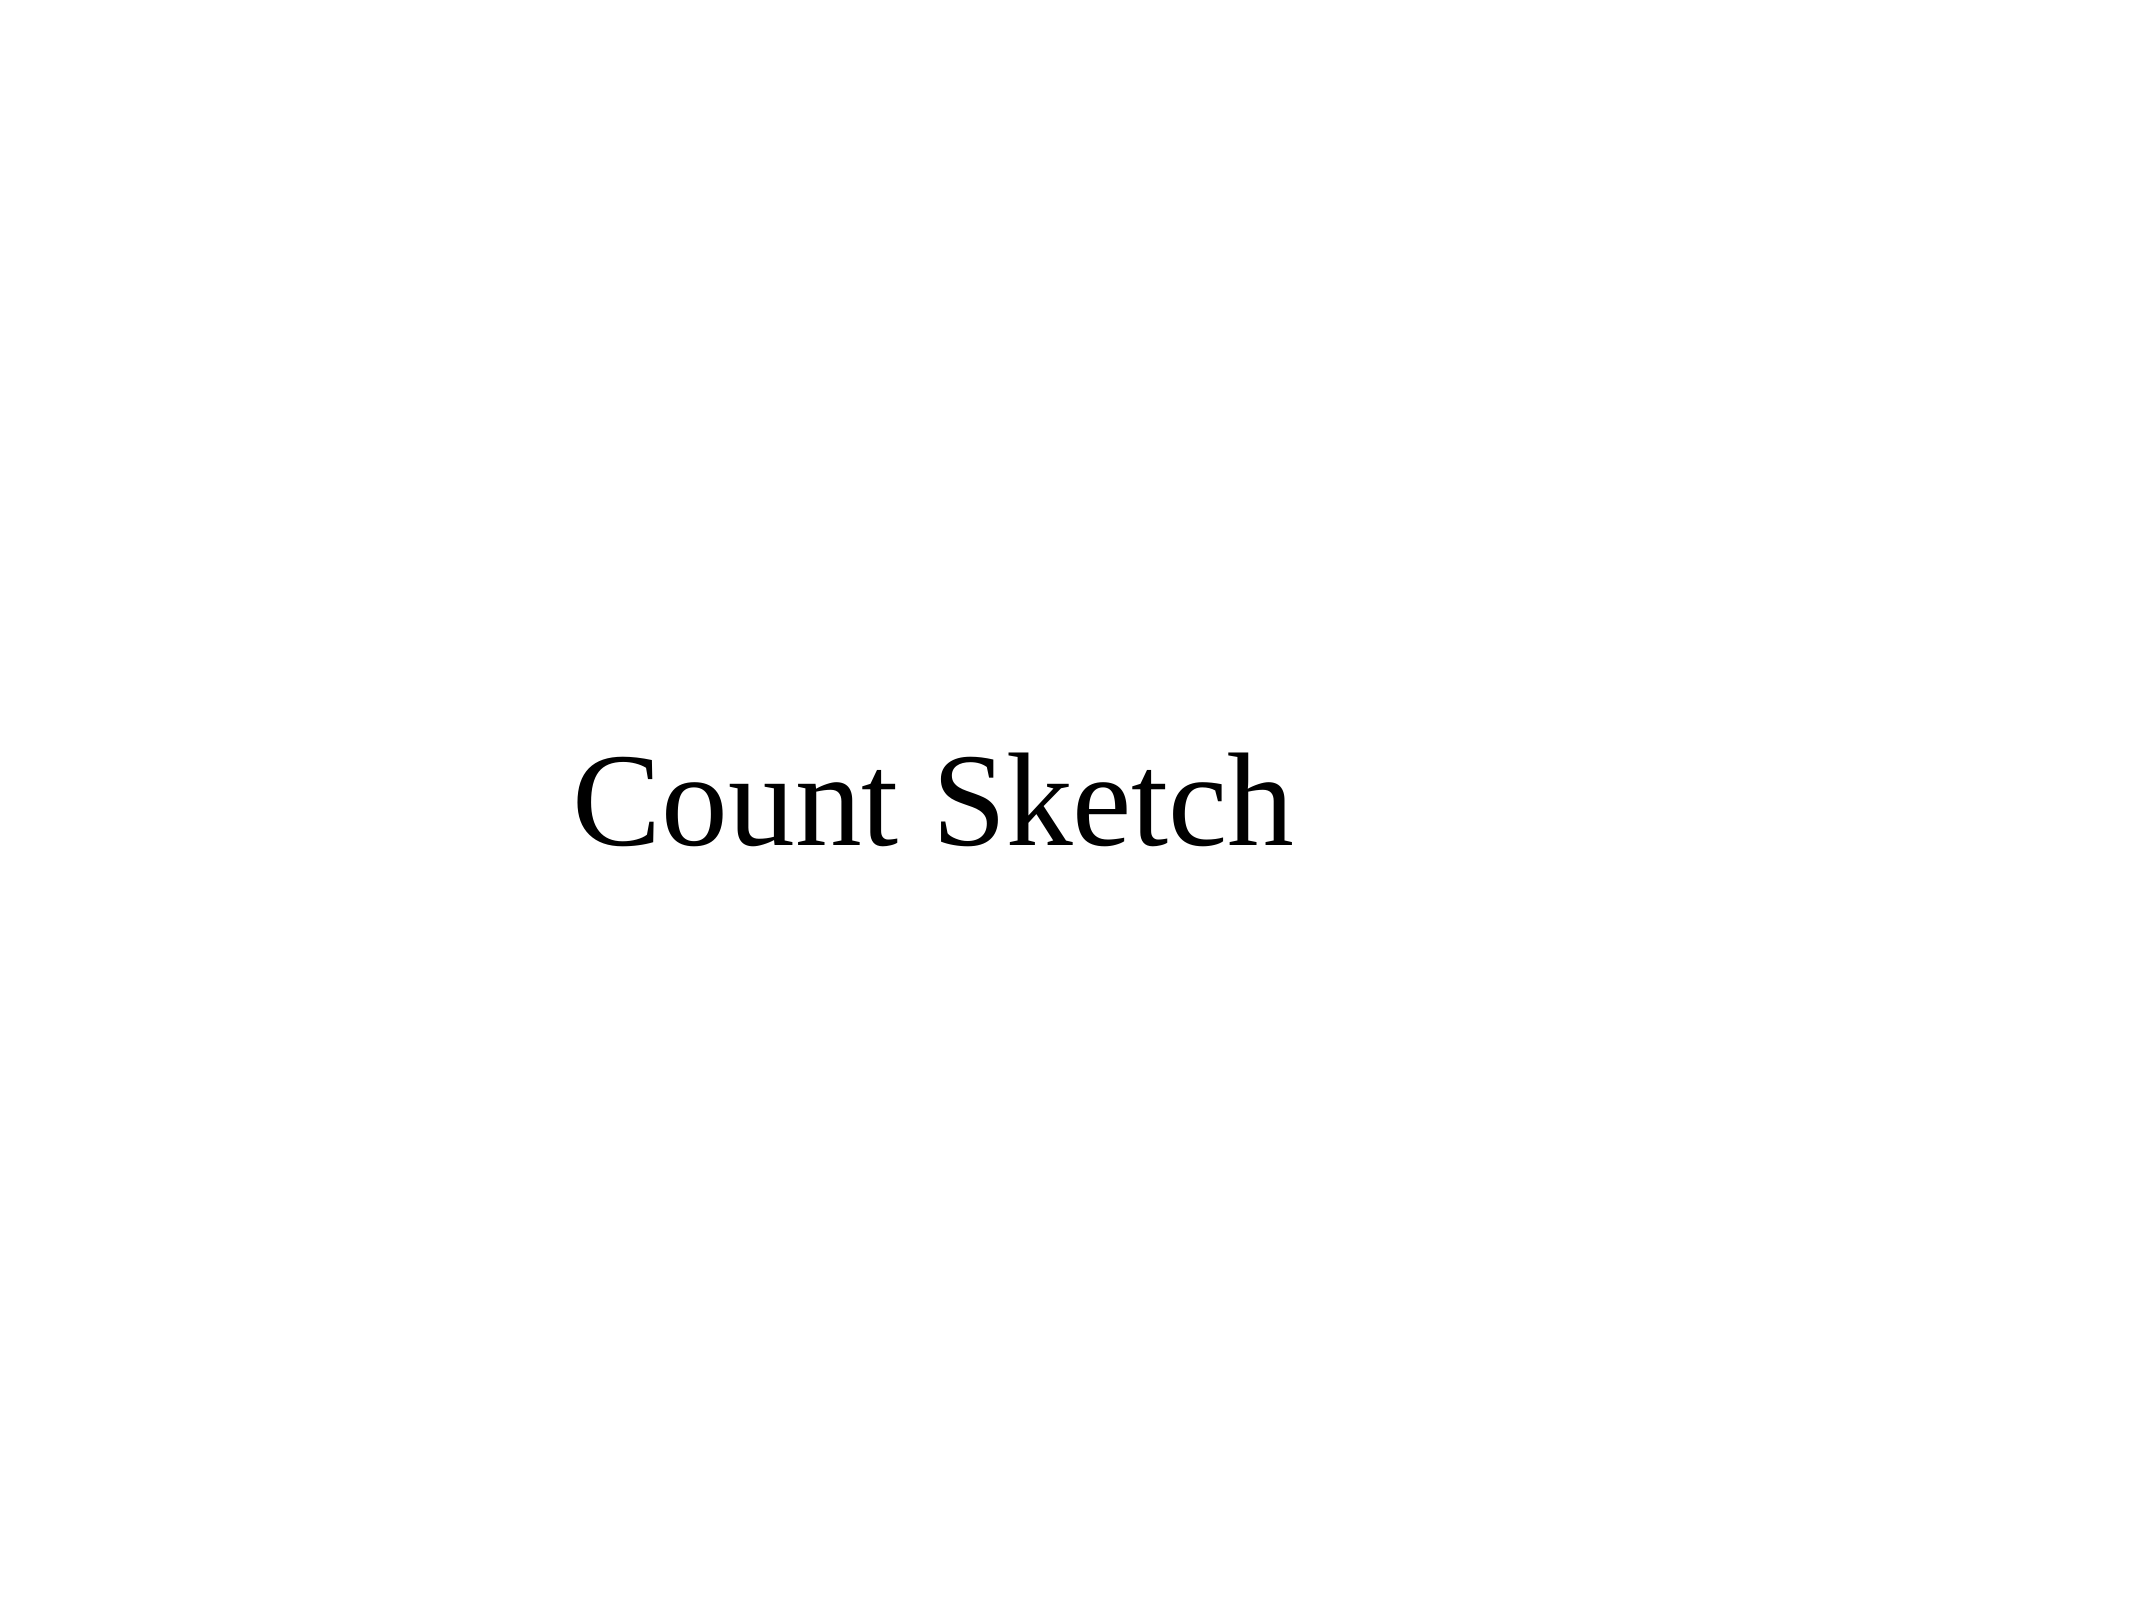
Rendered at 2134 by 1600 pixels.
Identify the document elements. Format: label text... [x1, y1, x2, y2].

title Count Sketch [569, 710, 1564, 980]
